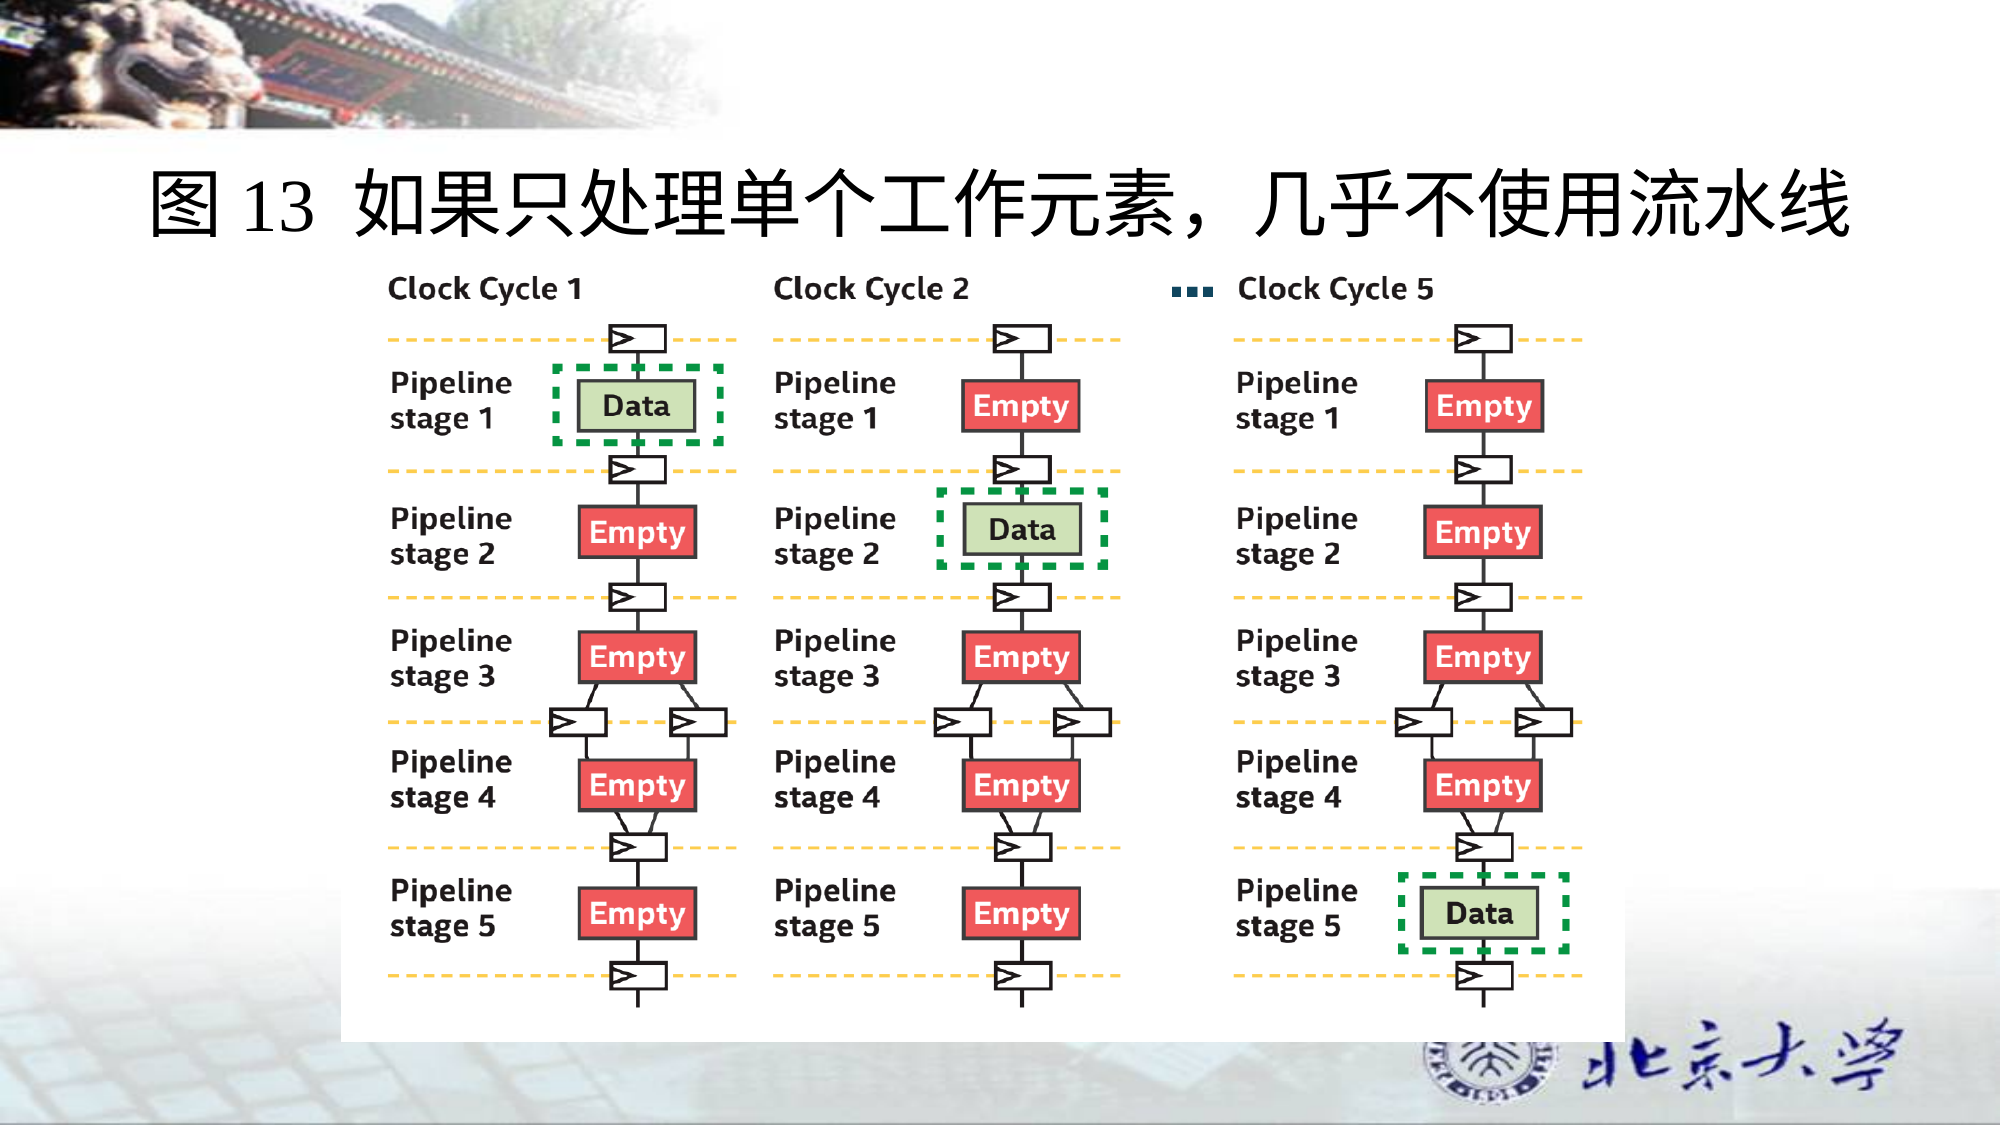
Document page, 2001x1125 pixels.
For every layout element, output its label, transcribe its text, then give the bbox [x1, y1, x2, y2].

title 图13 如果只处理单个工作元素，几乎不使用流水线 [99, 145, 1900, 258]
picture [0, 0, 2000, 1125]
